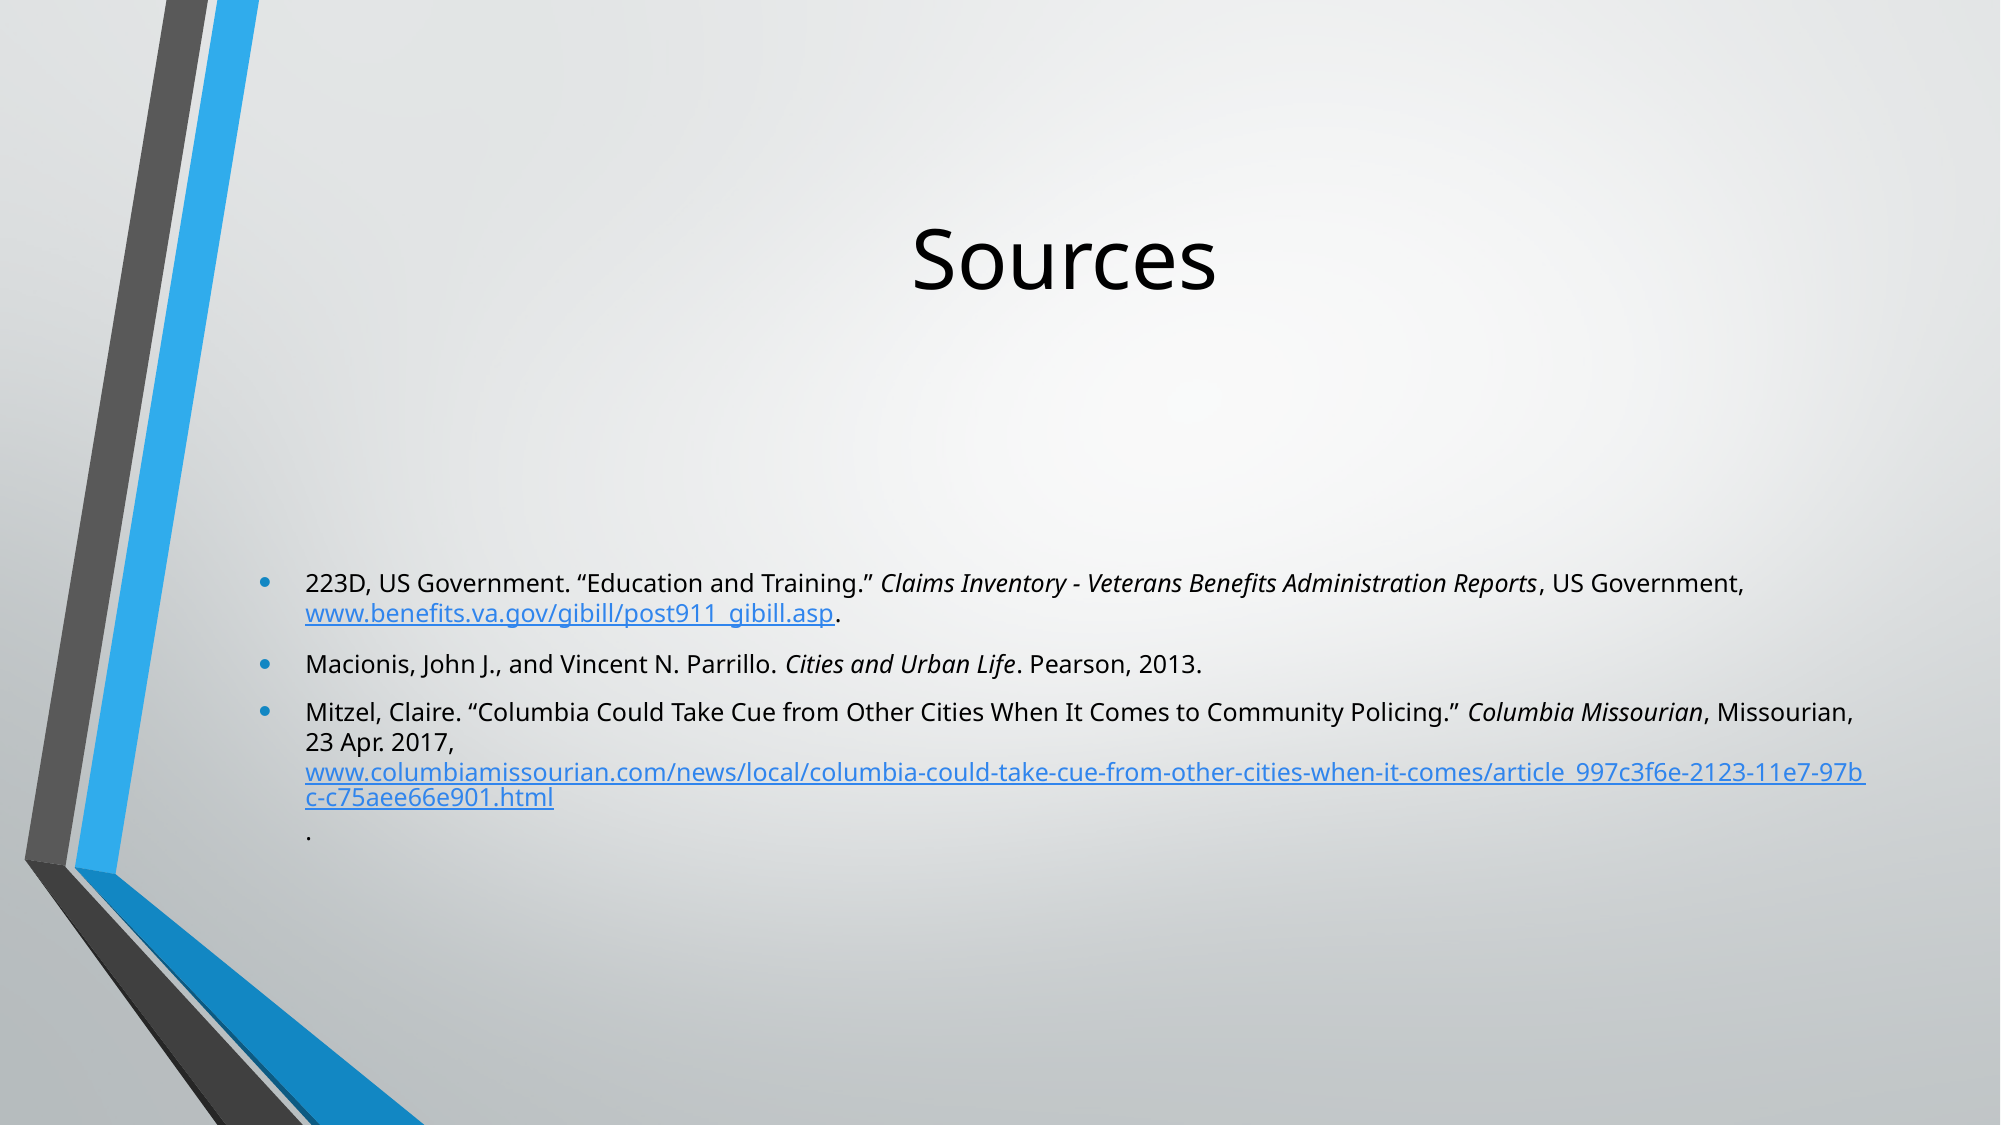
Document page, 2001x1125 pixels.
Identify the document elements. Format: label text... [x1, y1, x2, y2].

list 223D, US Government. “Education and Training.” Claims Inventory - Veterans Benefits Administration Reports, US Government, www.benefits.va.gov/gibill/post911_gibill.asp. Macionis, John J., and Vincent N. Parrillo. Cities and Urban Life. Pearson, 2013. Mitzel, Claire. “Columbia Could Take Cue from Other Cities When It Comes to Community Policing.” Columbia Missourian, Missourian, 23 Apr. 2017, www.columbiamissourian.com/news/local/columbia-could-take-cue-from-other-cities-when-it-comes/article_997c3f6e-2123-11e7-97bc-c75aee66e901.html. [243, 437, 1887, 950]
title Sources [243, 112, 1887, 400]
